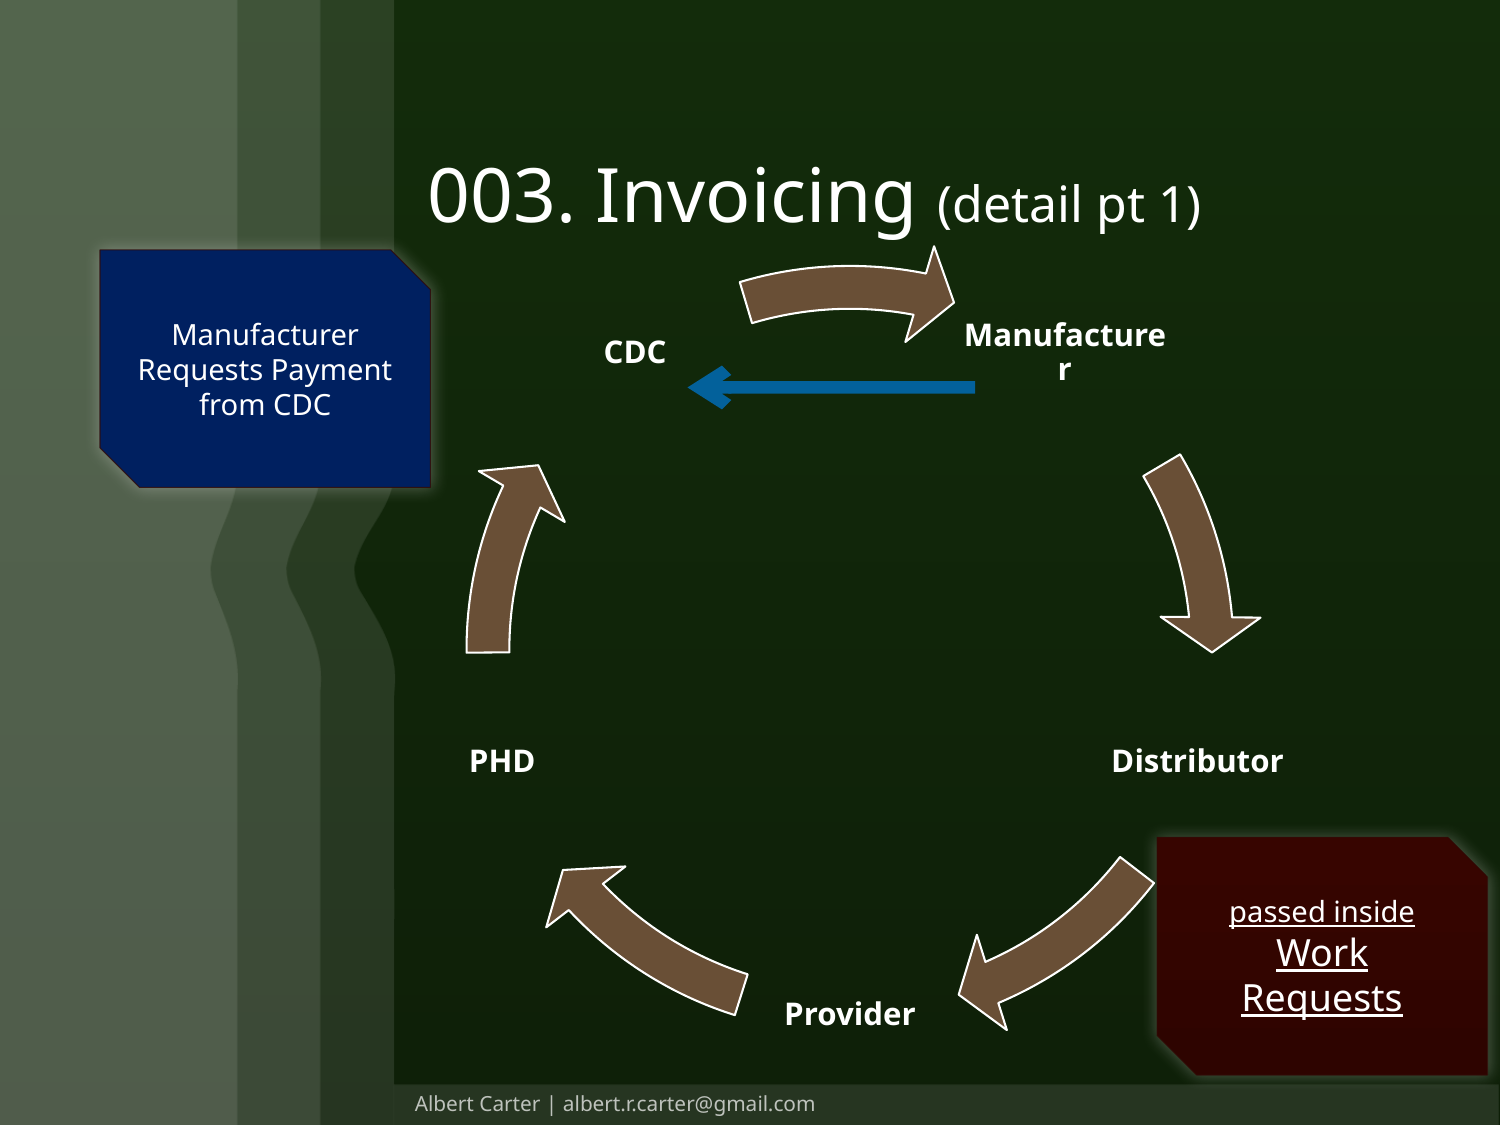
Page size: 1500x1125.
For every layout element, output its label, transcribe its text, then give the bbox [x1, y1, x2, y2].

slide_number 9 [3, 441, 190, 667]
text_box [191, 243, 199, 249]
title 003. Invoicing (detail pt 1) [412, 57, 1425, 228]
picture [0, 0, 1500, 1125]
text_box Manufacturer Requests Payment from CDC [99, 249, 191, 441]
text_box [199, 237, 1500, 1125]
